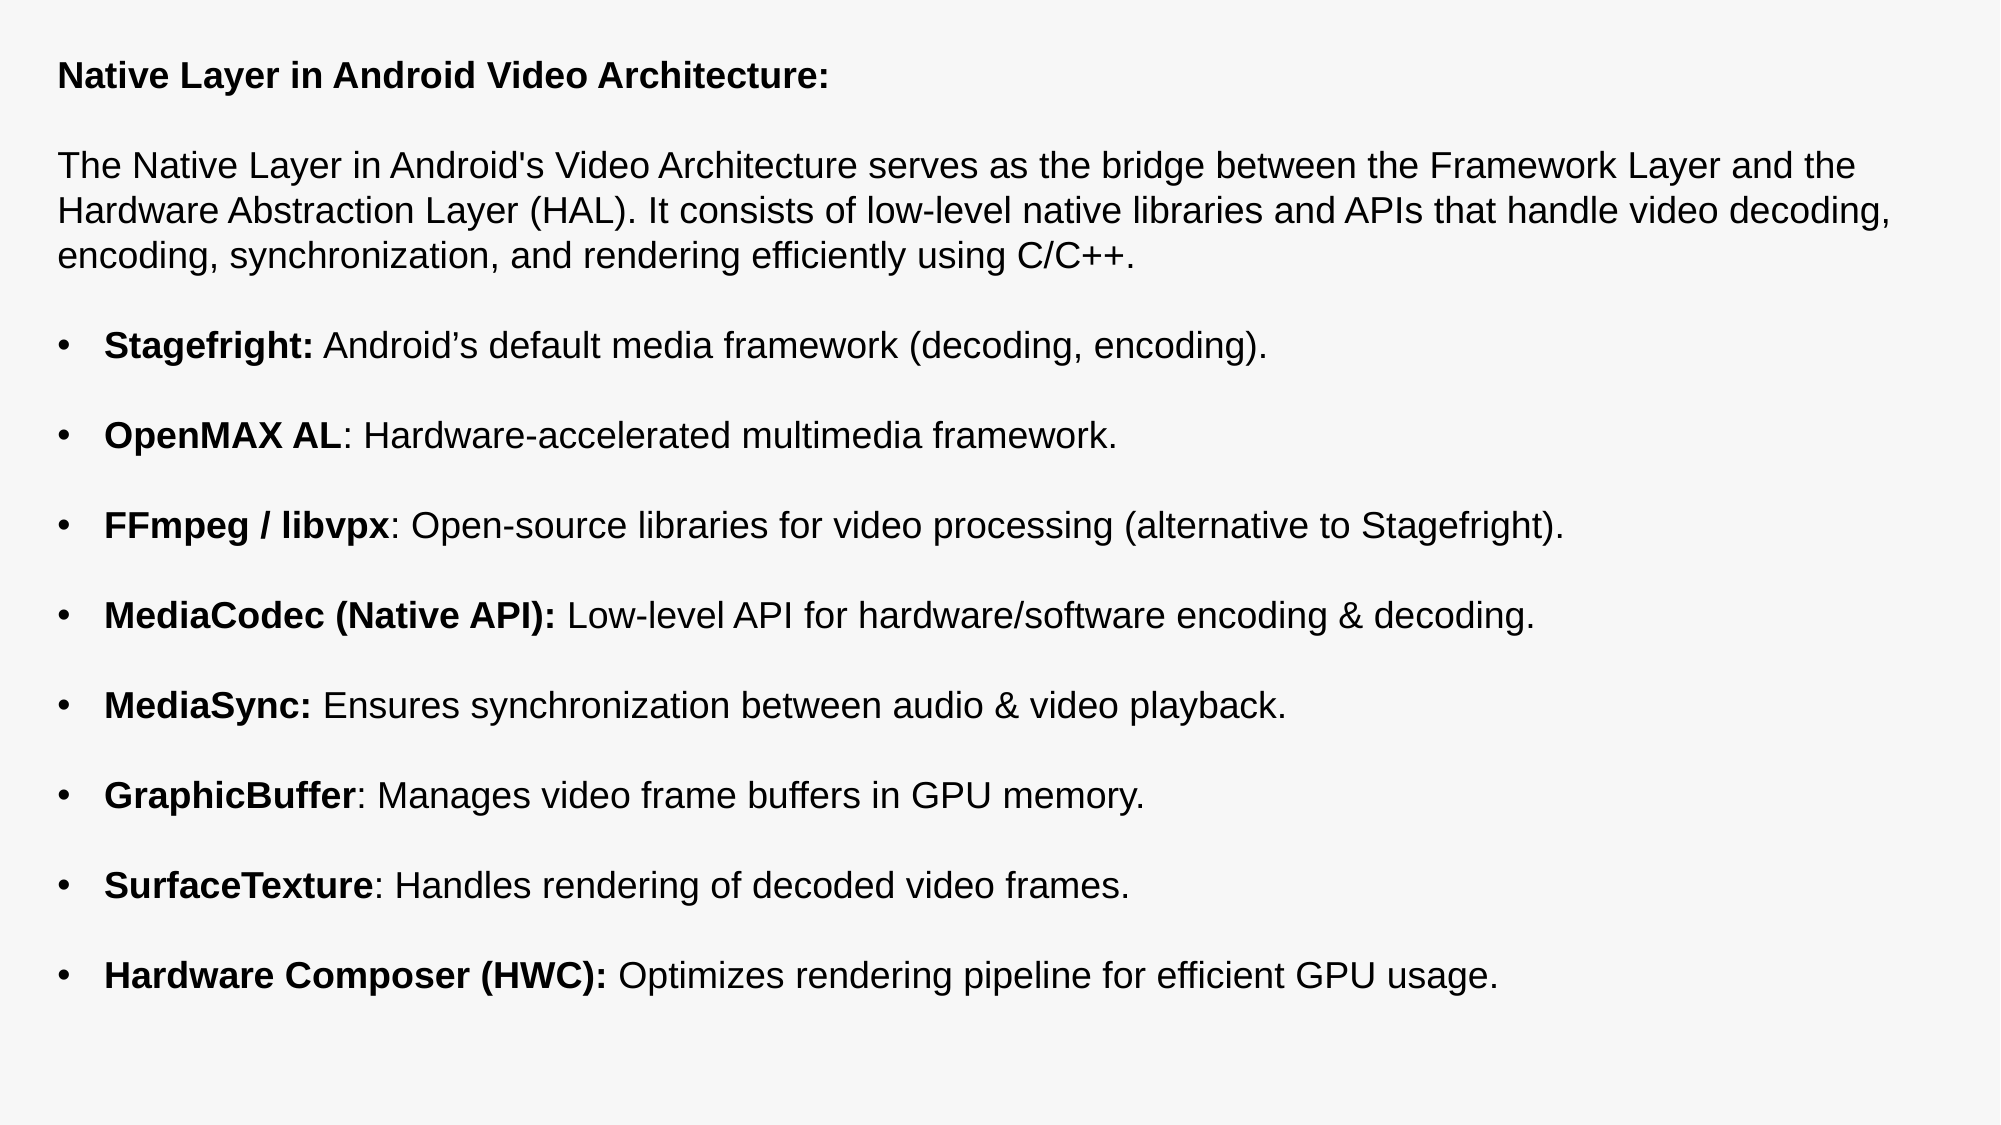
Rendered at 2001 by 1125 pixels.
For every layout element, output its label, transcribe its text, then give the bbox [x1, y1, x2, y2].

text_box Native Layer in Android Video Architecture: The Native Layer in Android's Video Architecture serves as the bridge between the Framework Layer and the Hardware Abstraction Layer (HAL). It consists of low-level native libraries and APIs that handle video decoding, encoding, synchronization, and rendering efficiently using C/C++. Stagefright: Android’s default media framework (decoding, encoding). OpenMAX AL: Hardware-accelerated multimedia framework. FFmpeg / libvpx: Open-source libraries for video processing (alternative to Stagefright). MediaCodec (Native API): Low-level API for hardware/software encoding & decoding. MediaSync: Ensures synchronization between audio & video playback. GraphicBuffer: Manages video frame buffers in GPU memory. SurfaceTexture: Handles rendering of decoded video frames. Hardware Composer (HWC): Optimizes rendering pipeline for efficient GPU usage. [42, 44, 1957, 1004]
